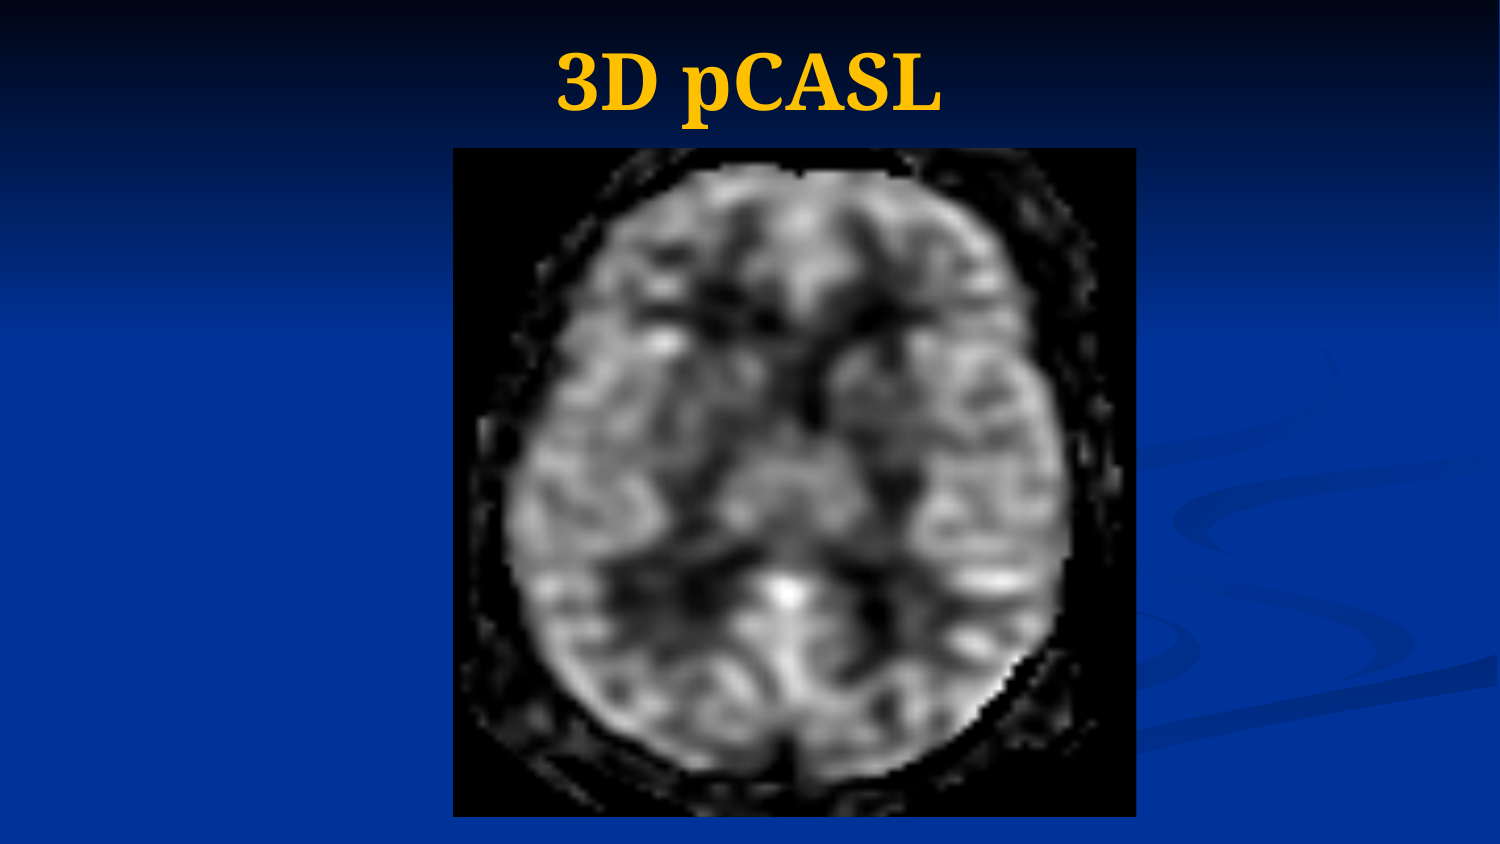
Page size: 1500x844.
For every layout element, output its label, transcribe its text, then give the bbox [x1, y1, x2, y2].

picture [452, 147, 1137, 818]
title 3D pCASL [75, 33, 1425, 125]
